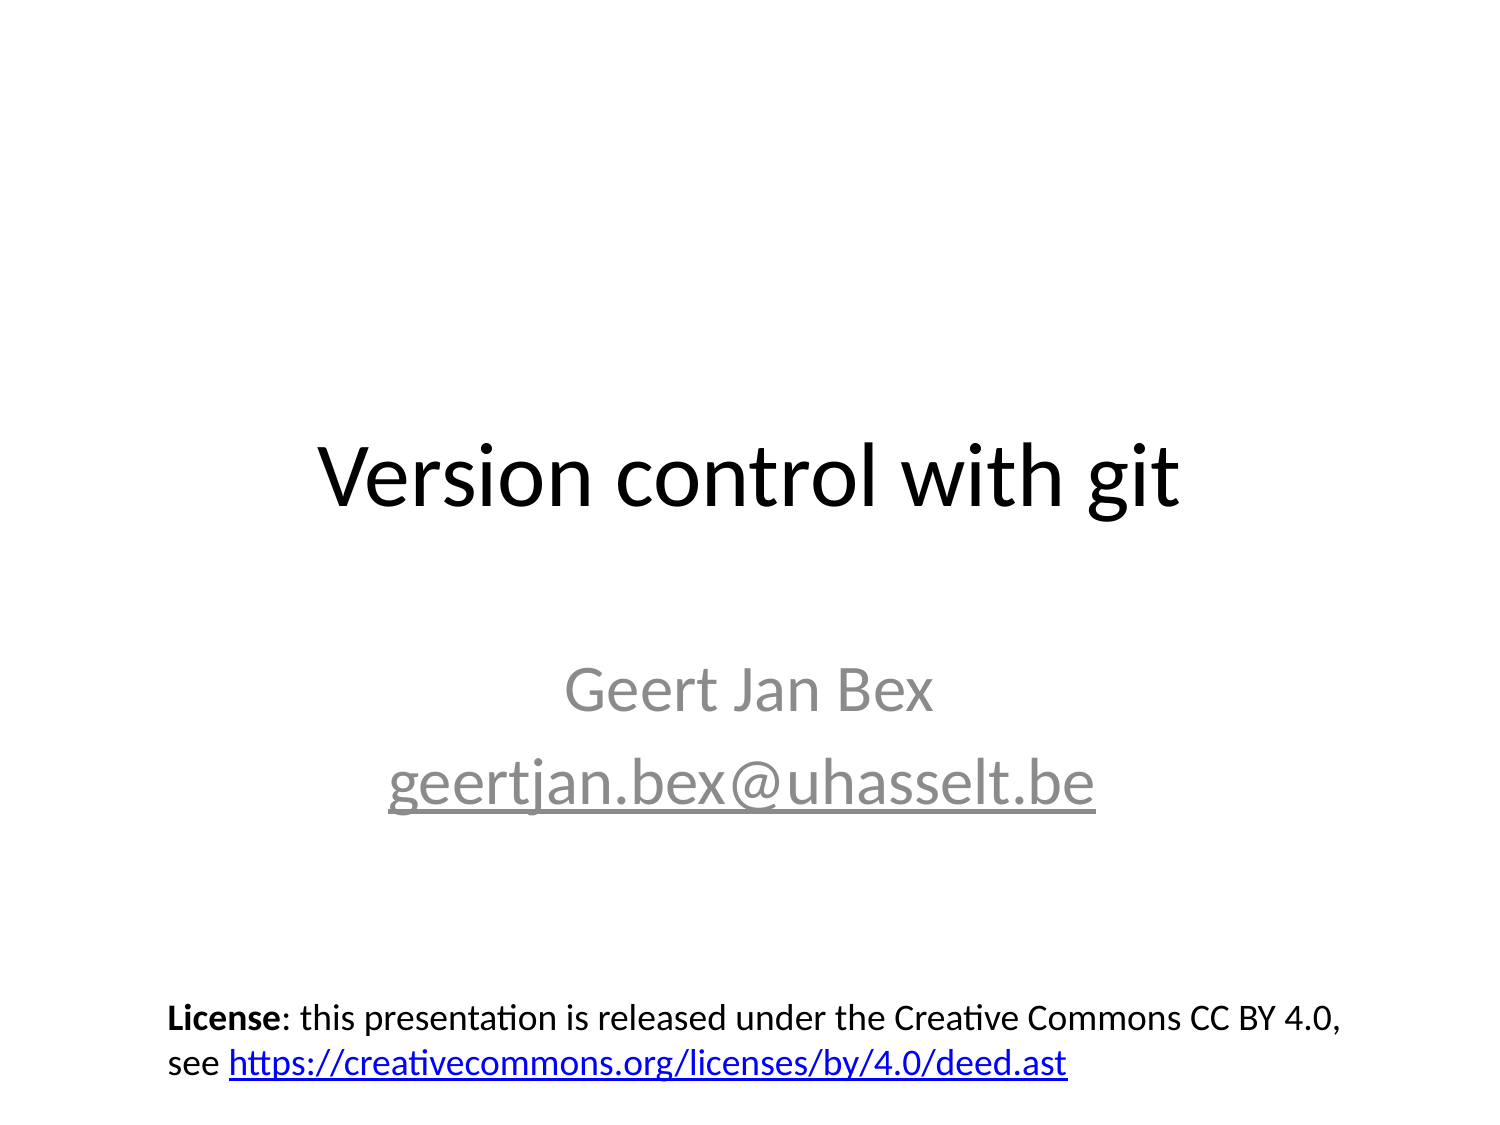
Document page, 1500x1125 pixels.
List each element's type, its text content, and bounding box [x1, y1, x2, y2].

subtitle Geert Jan Bex geertjan.bex@uhasselt.be [225, 637, 1275, 925]
text_box License: this presentation is released under the Creative Commons CC BY 4.0, see https://creativecommons.org/licenses/by/4.0/deed.ast [152, 985, 1358, 1091]
title Version control with git [112, 349, 1388, 591]
